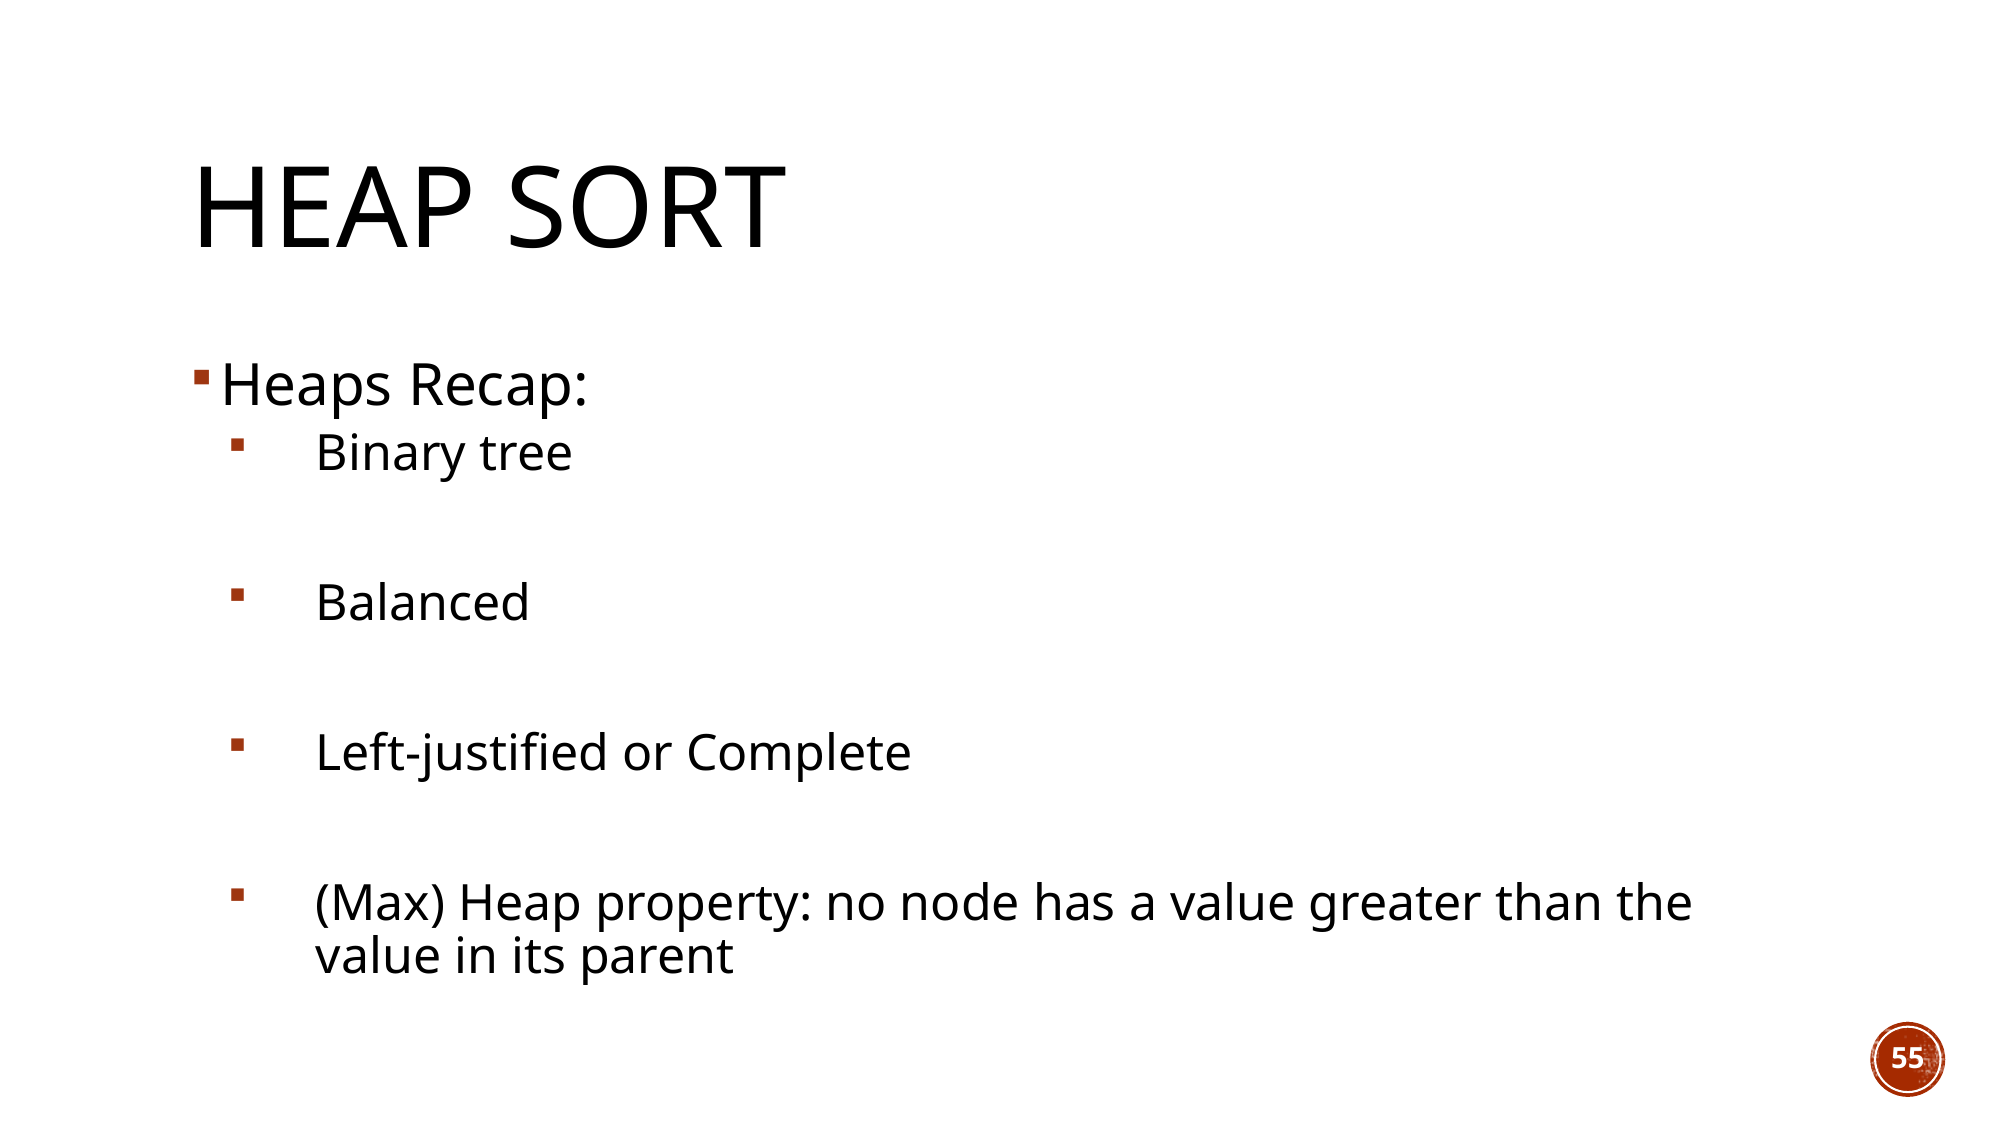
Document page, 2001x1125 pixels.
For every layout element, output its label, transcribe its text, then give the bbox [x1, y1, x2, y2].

list Heaps Recap: Binary tree Balanced Left-justified or Complete (Max) Heap property: no node has a value greater than the value in its parent [175, 348, 1826, 1013]
title Heap Sort [175, 79, 1826, 344]
slide_number 55 [1855, 1028, 1961, 1089]
